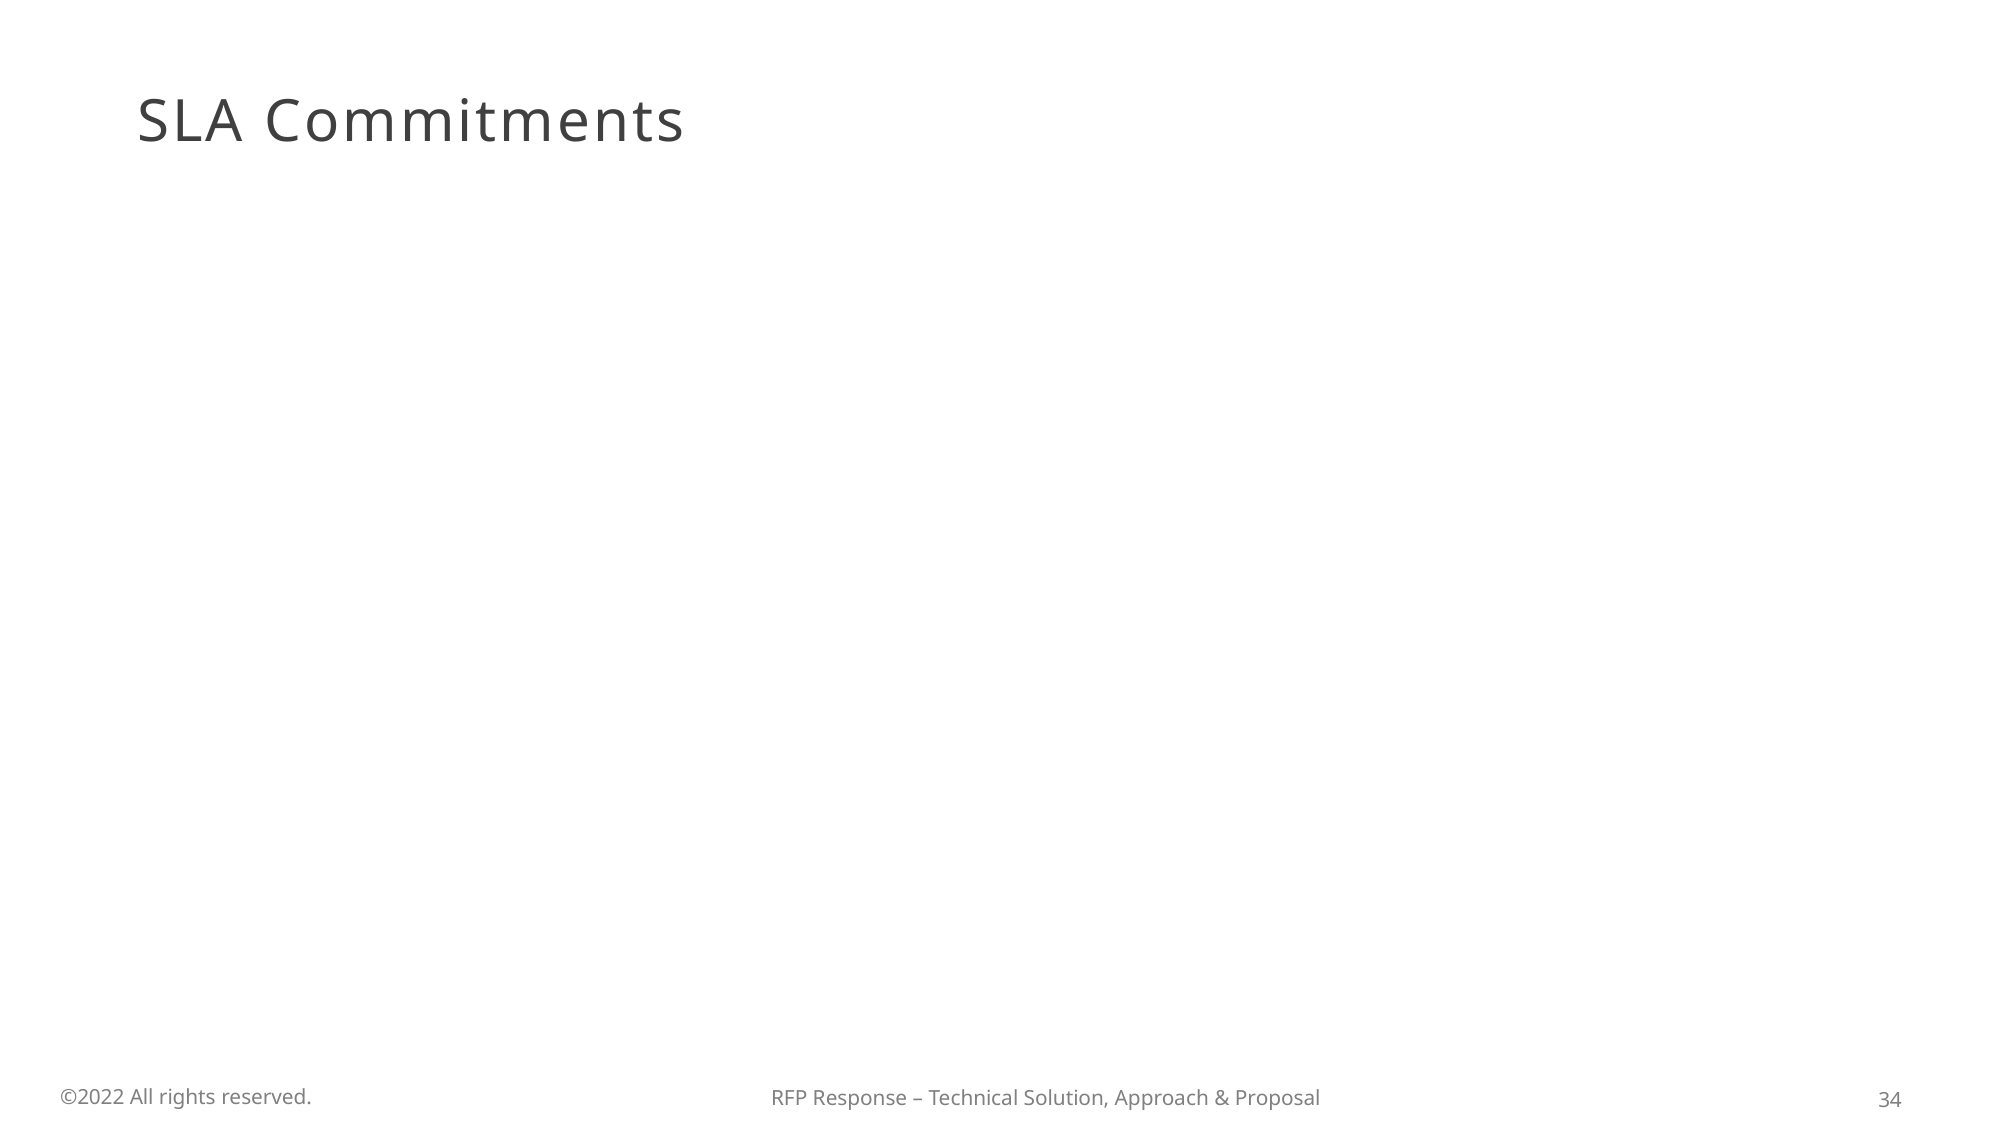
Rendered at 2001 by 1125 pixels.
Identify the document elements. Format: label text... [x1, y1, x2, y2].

title SLA Commitments [122, 74, 1922, 171]
